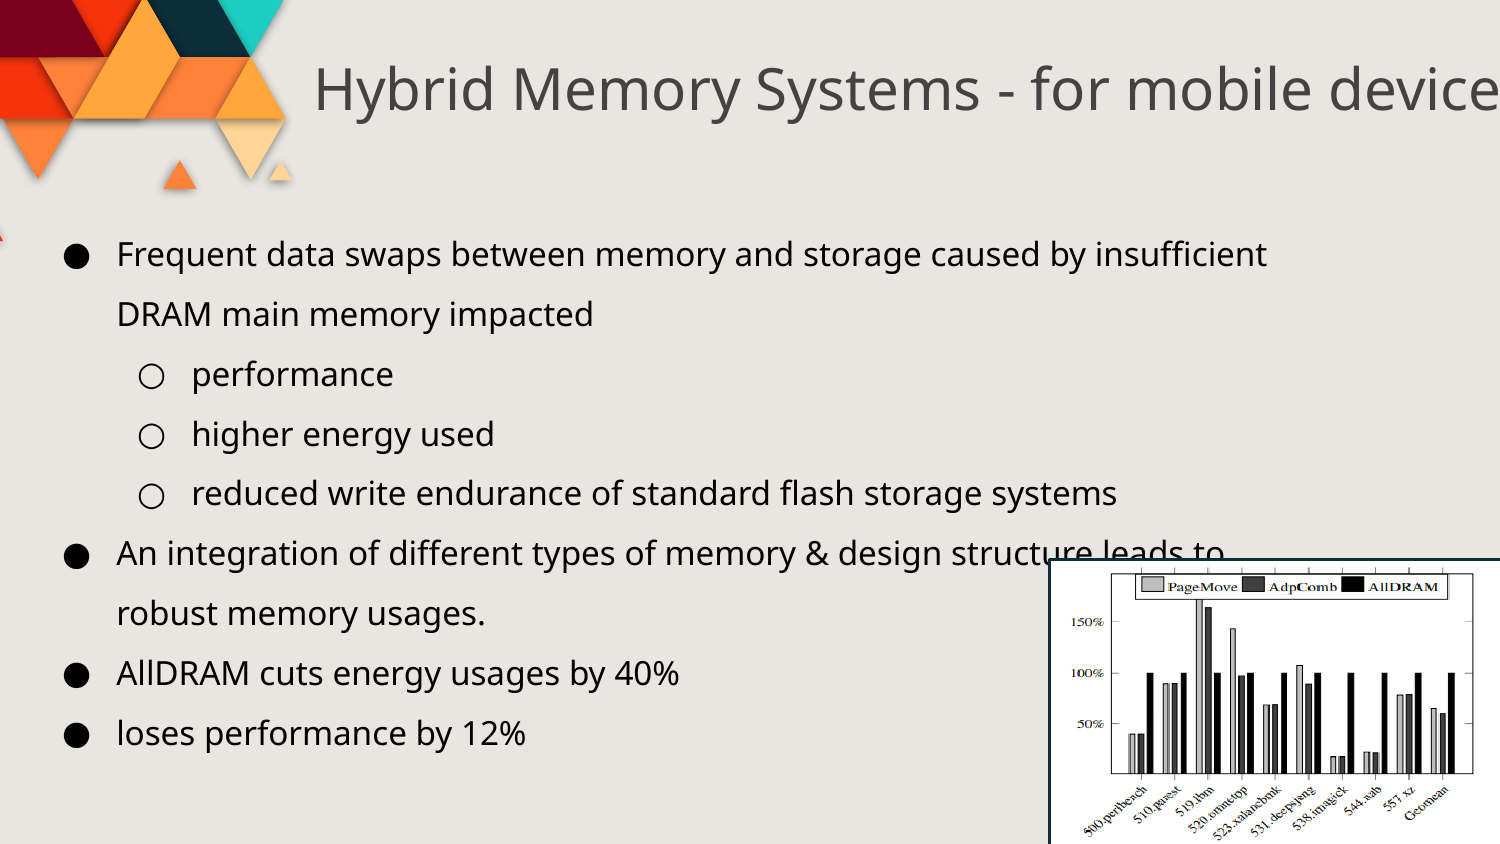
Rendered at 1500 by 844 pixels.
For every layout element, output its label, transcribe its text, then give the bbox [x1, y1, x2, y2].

title Hybrid Memory Systems - for mobile devices [298, 37, 1500, 132]
text_box Frequent data swaps between memory and storage caused by insufficient DRAM main memory impacted performance higher energy used reduced write endurance of standard flash storage systems An integration of different types of memory & design structure leads to robust memory usages. AllDRAM cuts energy usages by 40% loses performance by 12% [26, 198, 1336, 767]
picture [1050, 560, 1500, 844]
